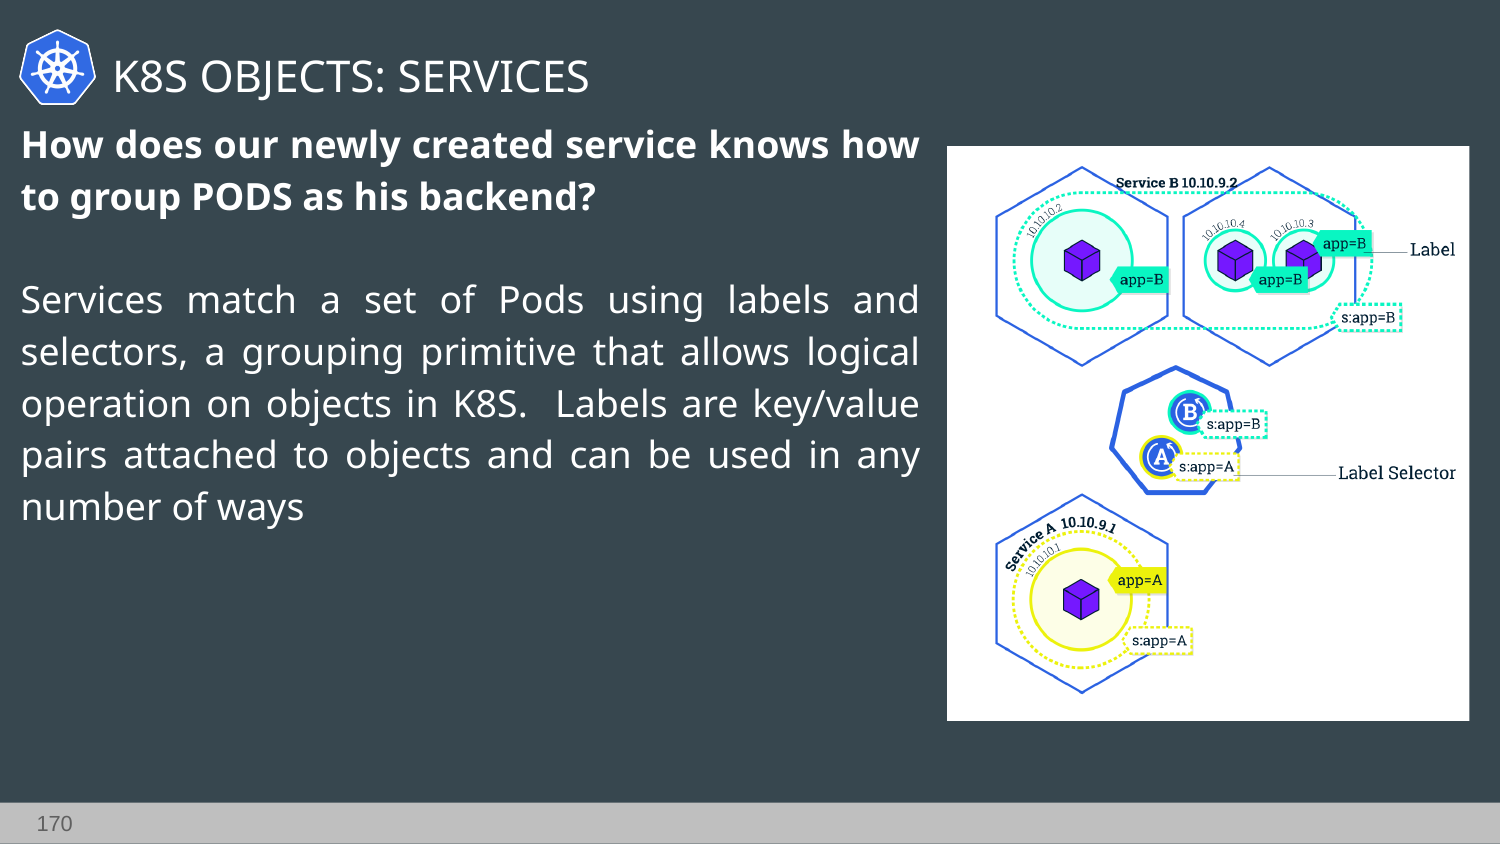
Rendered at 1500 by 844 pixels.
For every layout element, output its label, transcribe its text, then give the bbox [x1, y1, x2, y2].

picture [17, 28, 98, 106]
text_box How does our newly created service knows how to group PODS as his backend? Services match a set of Pods using labels and selectors, a grouping primitive that allows logical operation on objects in K8S. Labels are key/value pairs attached to objects and can be used in any number of ways [5, 139, 937, 503]
list K8S OBJECTS: SERVICES [97, 29, 700, 114]
picture [946, 146, 1470, 721]
